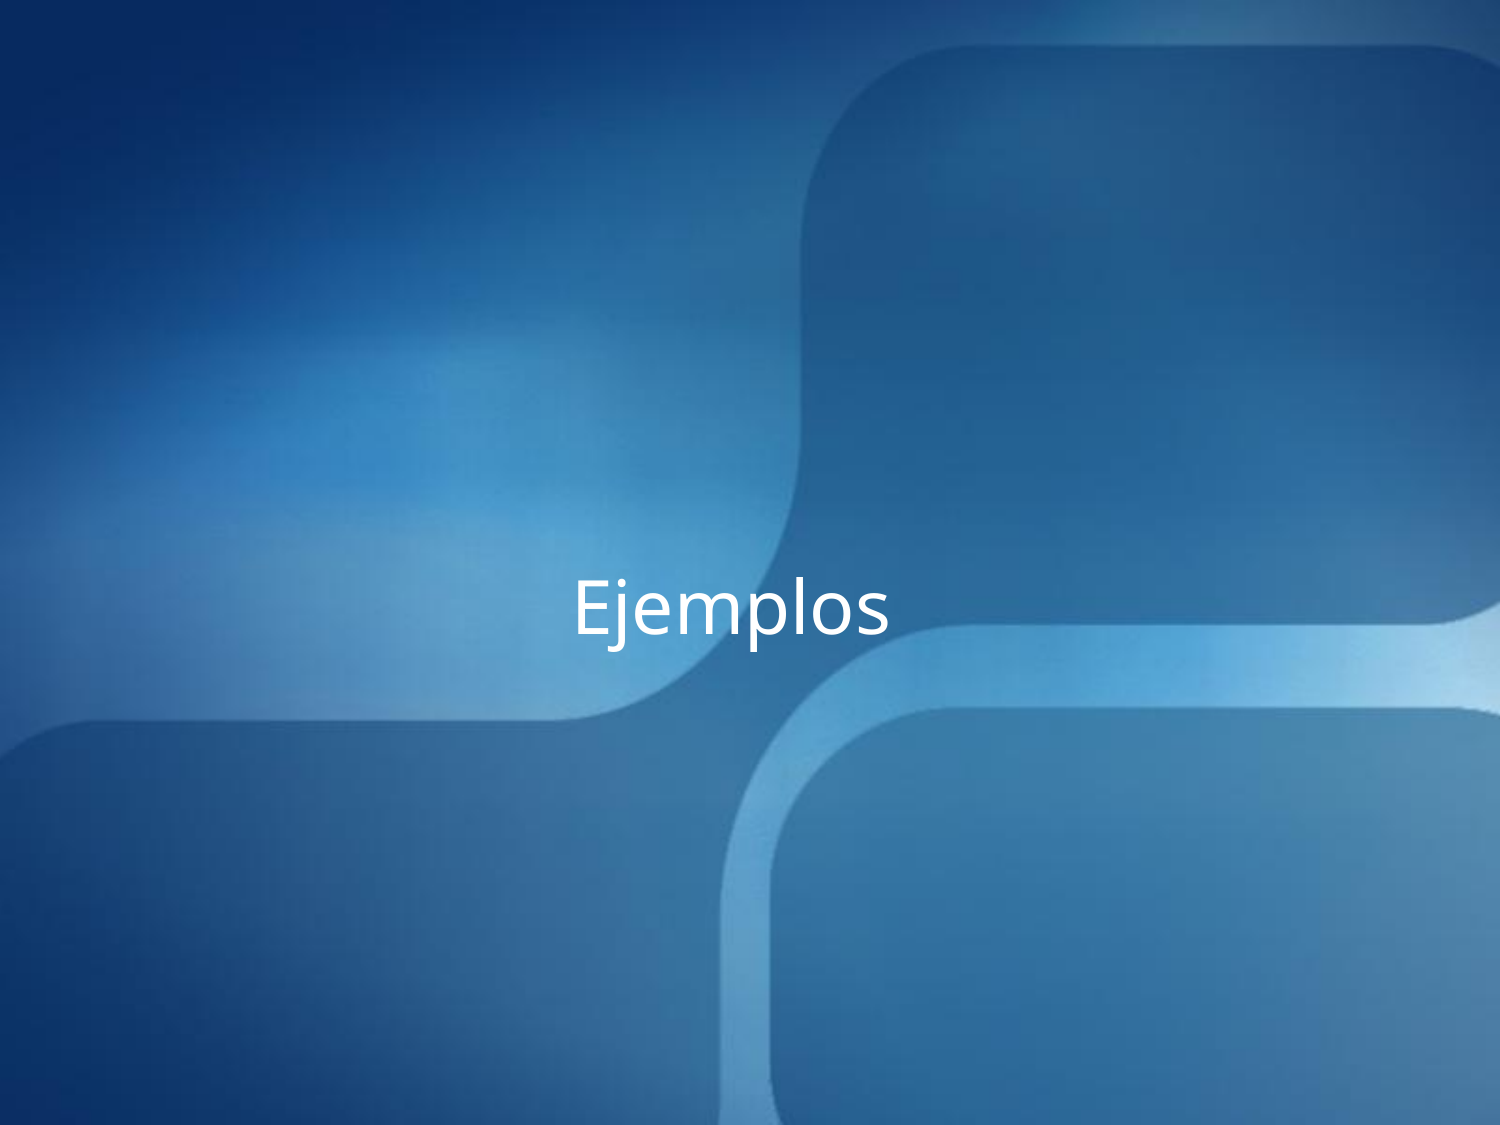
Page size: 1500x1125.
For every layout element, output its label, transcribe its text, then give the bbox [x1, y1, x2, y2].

picture [0, 0, 1500, 1125]
list Ejemplos [37, 562, 1425, 660]
